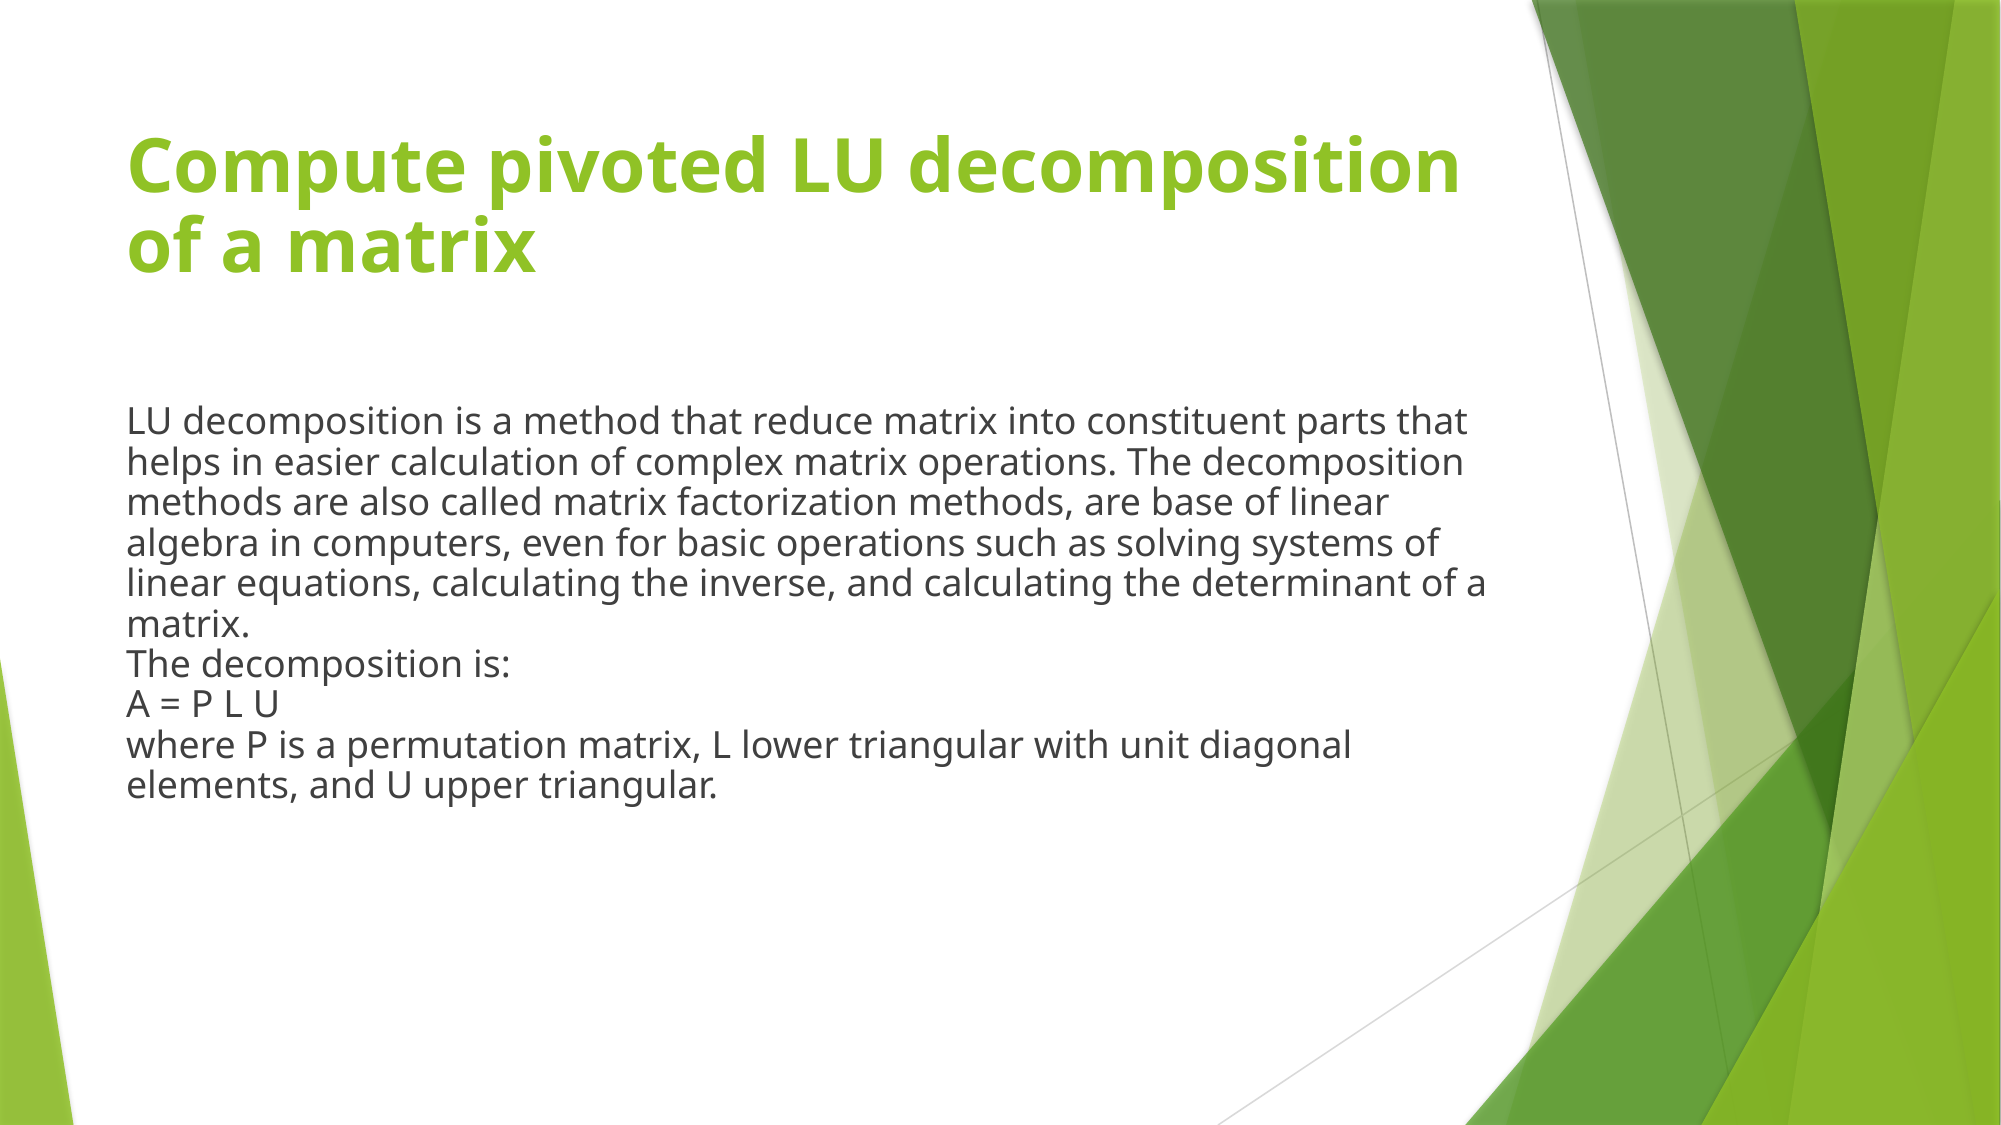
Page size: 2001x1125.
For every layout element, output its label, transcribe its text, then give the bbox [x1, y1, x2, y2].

title Compute pivoted LU decomposition of a matrix [111, 99, 1522, 317]
list LU decomposition is a method that reduce matrix into constituent parts that helps in easier calculation of complex matrix operations. The decomposition methods are also called matrix factorization methods, are base of linear algebra in computers, even for basic operations such as solving systems of linear equations, calculating the inverse, and calculating the determinant of a matrix. The decomposition is: A = P L U where P is a permutation matrix, L lower triangular with unit diagonal elements, and U upper triangular. [111, 354, 1522, 992]
